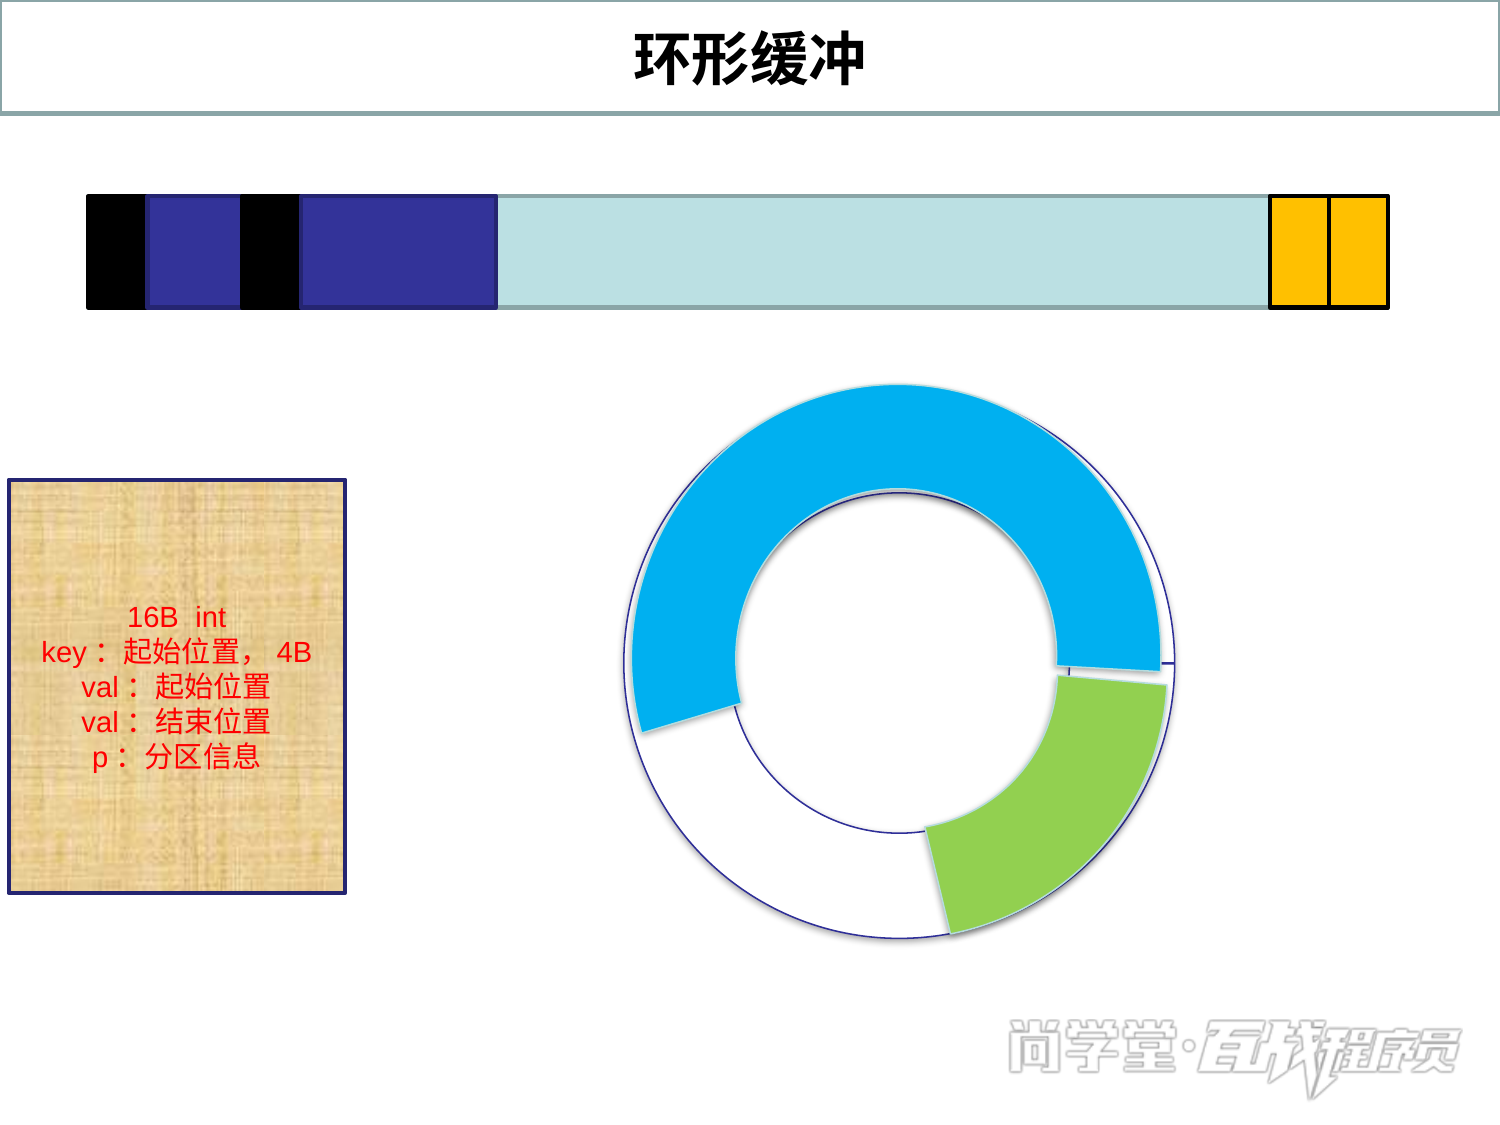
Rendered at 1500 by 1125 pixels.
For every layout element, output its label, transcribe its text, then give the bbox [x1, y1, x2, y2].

text_box [630, 383, 1162, 734]
text_box [1052, 432, 1176, 754]
text_box [1331, 194, 1390, 310]
text_box [86, 194, 145, 310]
text_box [1268, 194, 1331, 310]
text_box [498, 194, 1268, 310]
text_box [299, 194, 498, 310]
text_box [145, 194, 240, 310]
text_box [924, 674, 1168, 935]
text_box [240, 194, 299, 310]
picture [1008, 1019, 1463, 1103]
text_box [623, 523, 944, 940]
text_box 16B int key：起始位置，4B val：起始位置 val：结束位置 p：分区信息 [7, 478, 347, 895]
text_box 环形缓冲 [0, 0, 1500, 116]
